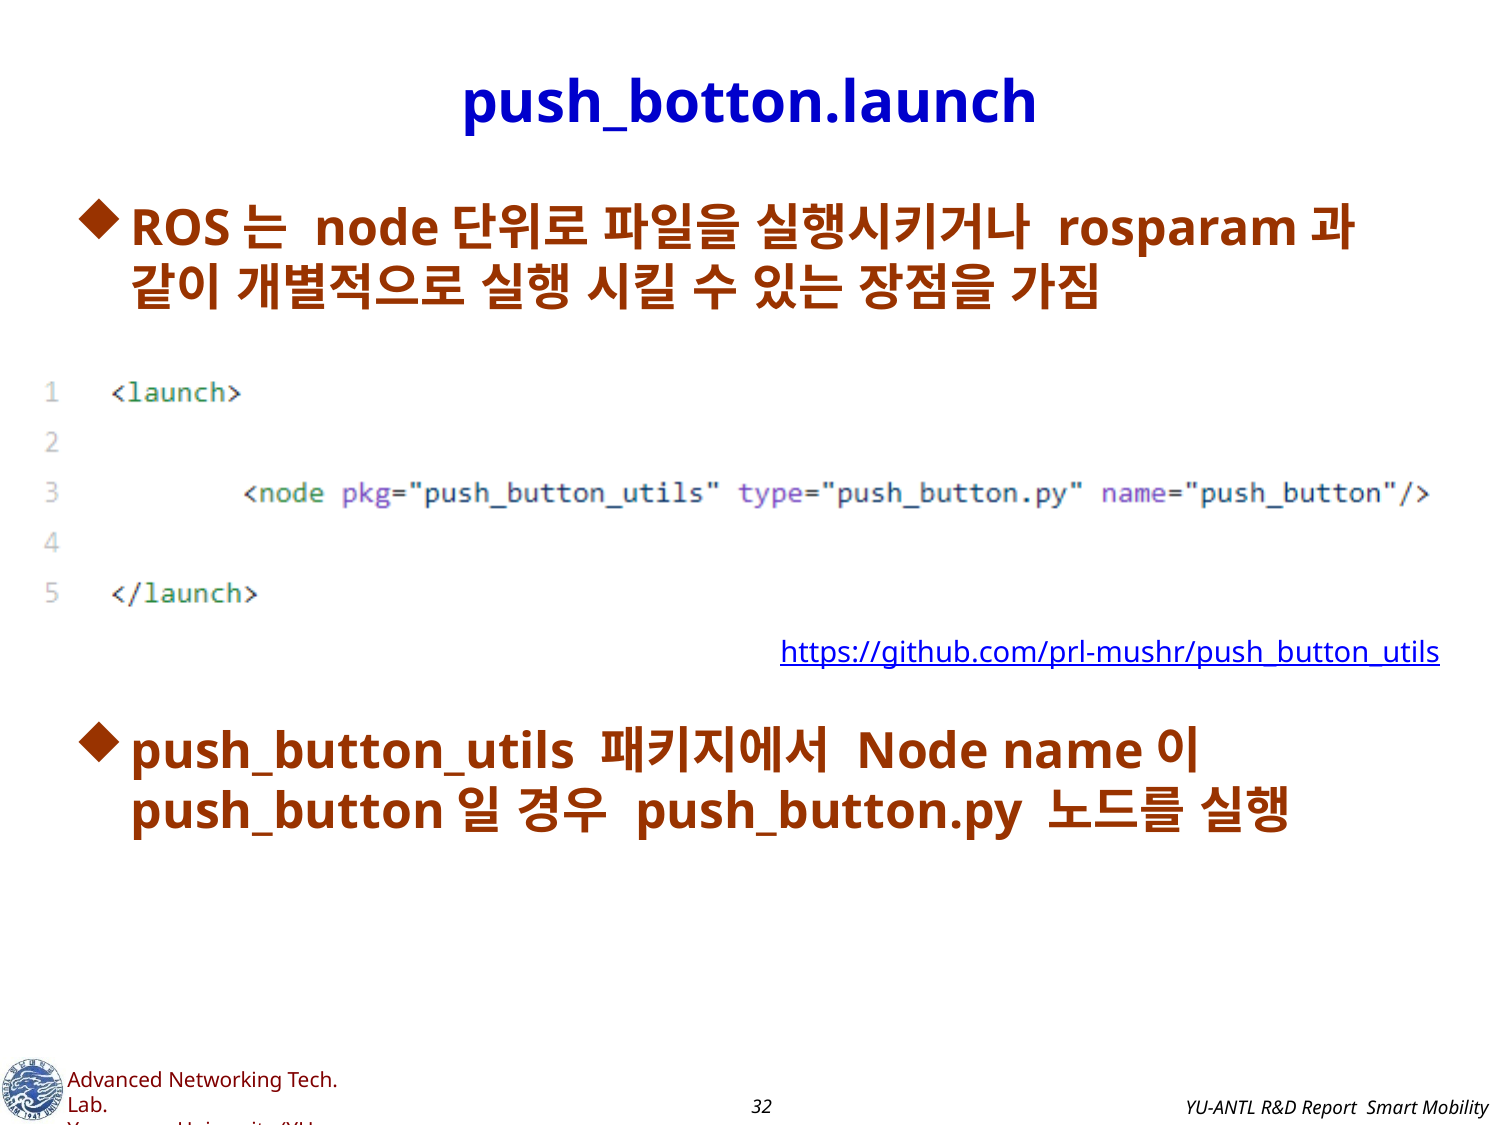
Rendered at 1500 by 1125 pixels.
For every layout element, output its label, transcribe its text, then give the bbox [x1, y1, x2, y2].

text_box https://github.com/prl-mushr/push_button_utils [734, 625, 1487, 715]
text_box ROS는 node단위로 파일을 실행시키거나 rosparam과 같이 개별적으로 실행 시킬 수 있는 장점을 가짐 [59, 187, 1410, 369]
picture [0, 1057, 66, 1124]
title push_botton.launch [74, 44, 1426, 154]
list push_button_utils 패키지에서 Node name이 push_button일 경우 push_button.py 노드를 실행 [59, 711, 1410, 1036]
picture [28, 370, 1440, 614]
